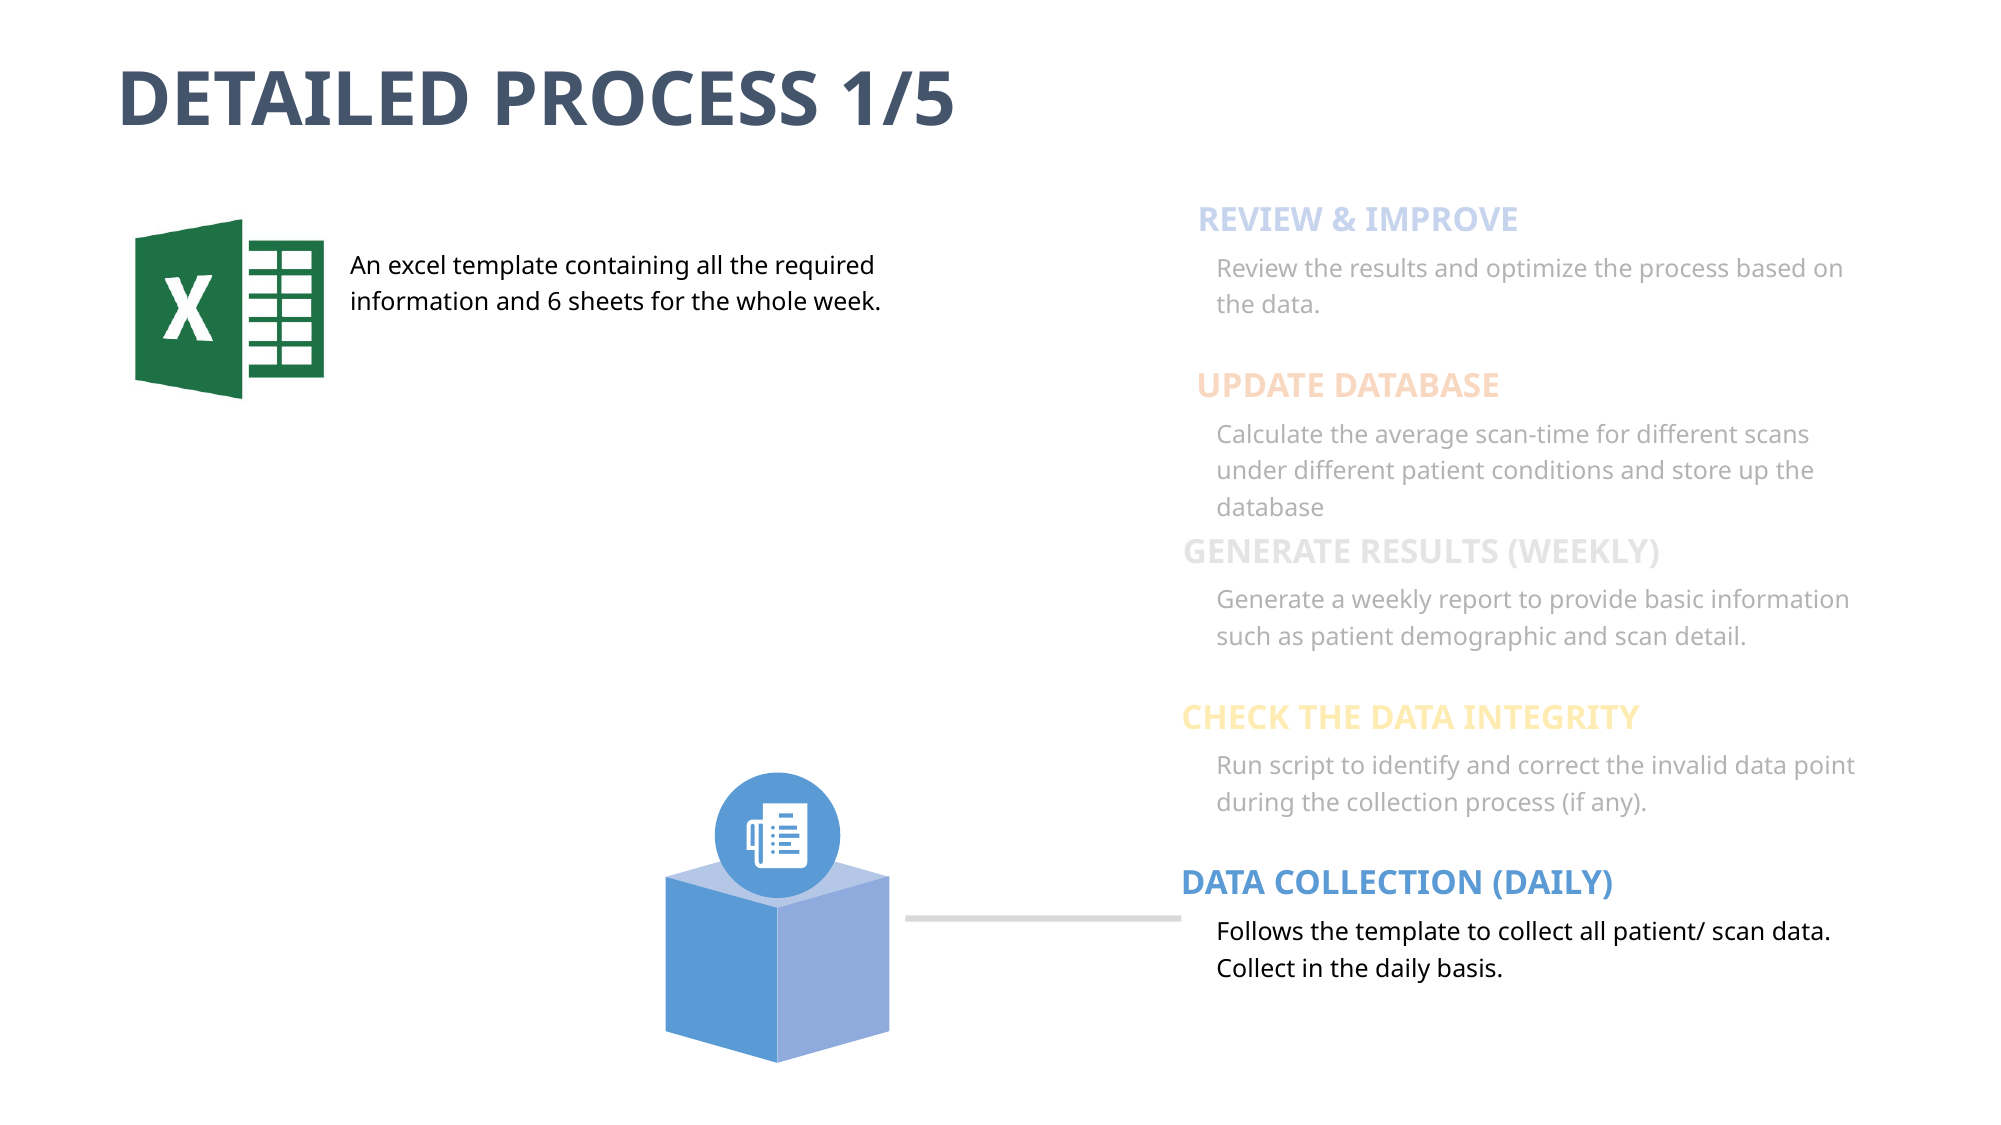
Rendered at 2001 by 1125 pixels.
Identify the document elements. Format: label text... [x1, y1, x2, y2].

text_box [667, 861, 887, 907]
text_box Follows the template to collect all patient/ scan data. Collect in the daily basis. [1201, 901, 1875, 990]
text_box [1136, 141, 1894, 840]
picture [125, 207, 336, 402]
text_box [746, 803, 808, 869]
text_box Data Collection (Daily) [1166, 854, 1629, 909]
text_box [665, 876, 778, 1063]
text_box [778, 876, 890, 1063]
text_box An excel template containing all the required information and 6 sheets for the whole week. [336, 235, 1009, 323]
text_box DETAILED PROCESS 1/5 [101, 42, 973, 148]
text_box [714, 772, 841, 898]
